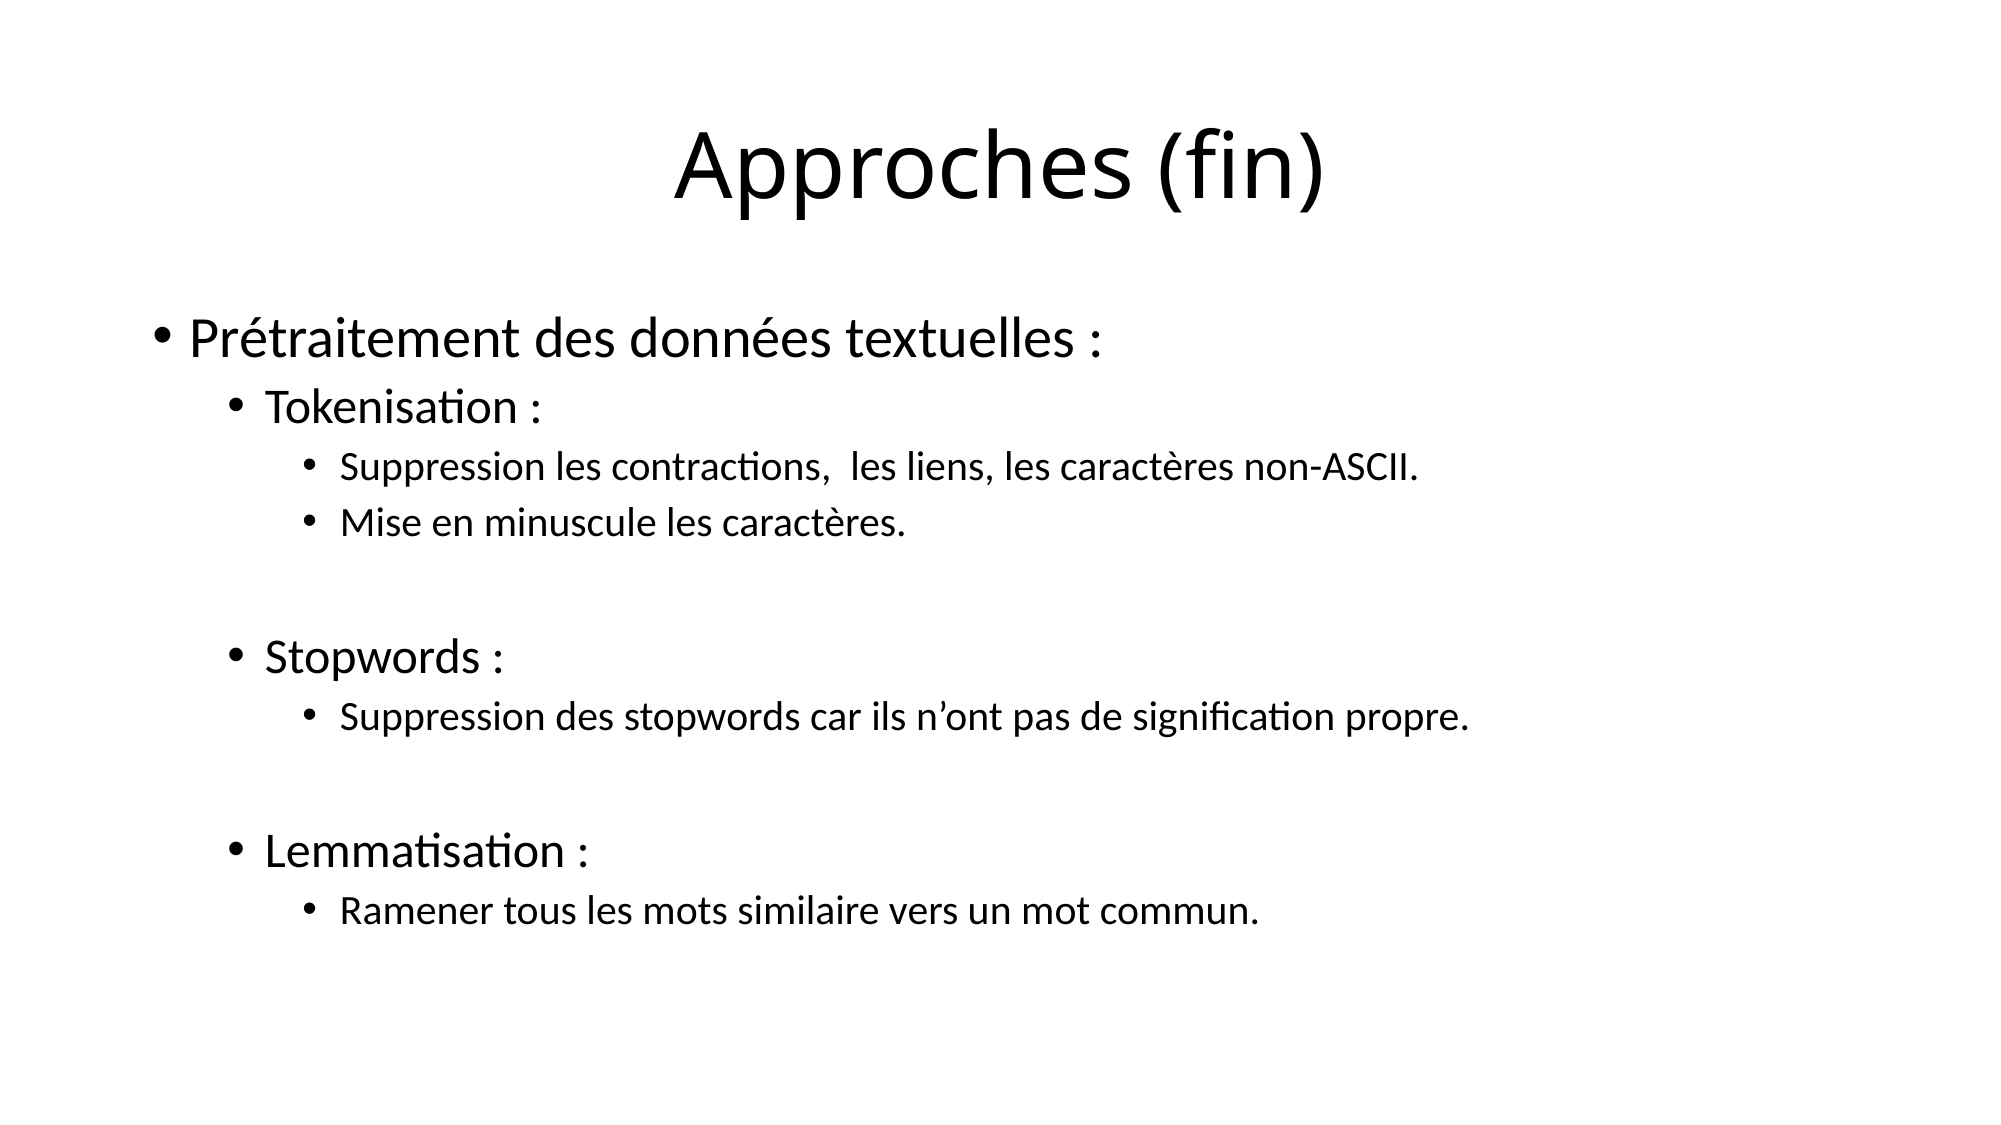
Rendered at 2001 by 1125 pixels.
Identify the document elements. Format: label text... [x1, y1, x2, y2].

title Approches (fin) [137, 59, 1863, 278]
list Prétraitement des données textuelles : Tokenisation : Suppression les contractions, les liens, les caractères non-ASCII. Mise en minuscule les caractères. Stopwords : Suppression des stopwords car ils n’ont pas de signification propre. Lemmatisation : Ramener tous les mots similaire vers un mot commun. [137, 299, 1863, 1014]
